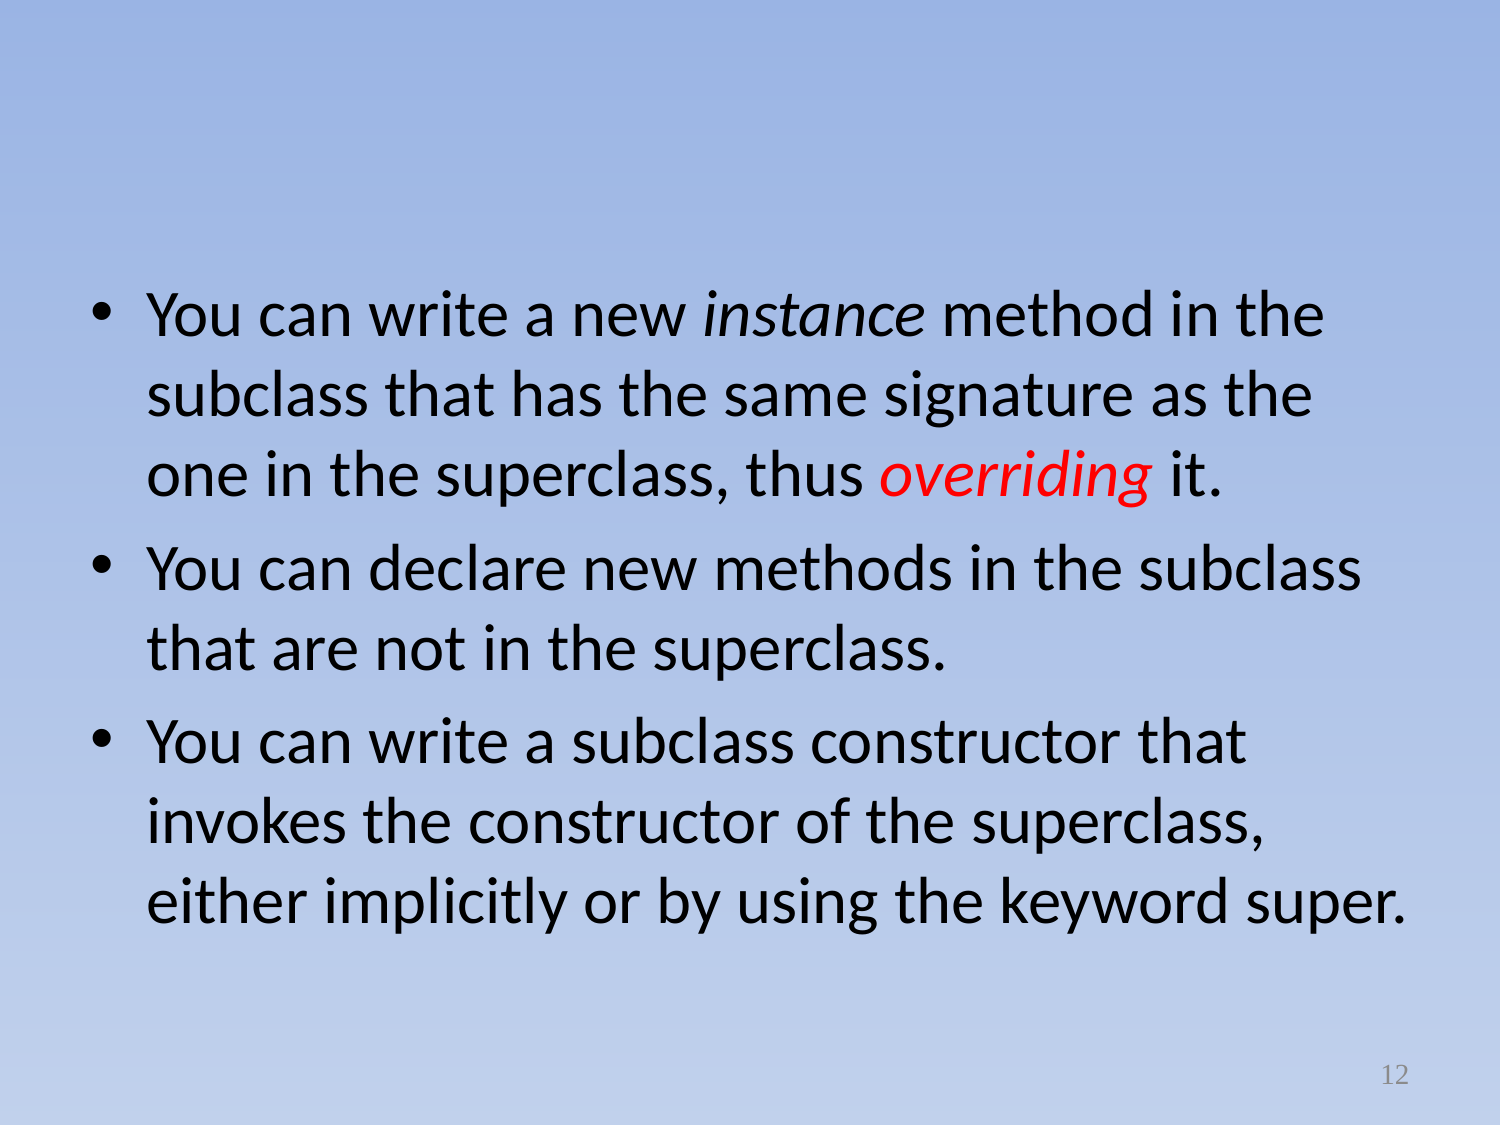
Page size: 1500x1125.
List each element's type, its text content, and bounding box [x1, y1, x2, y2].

list You can write a new instance method in the subclass that has the same signature as the one in the superclass, thus overriding it. You can declare new methods in the subclass that are not in the superclass. You can write a subclass constructor that invokes the constructor of the superclass, either implicitly or by using the keyword super. [75, 262, 1425, 1005]
slide_number 12 [1074, 1042, 1425, 1103]
